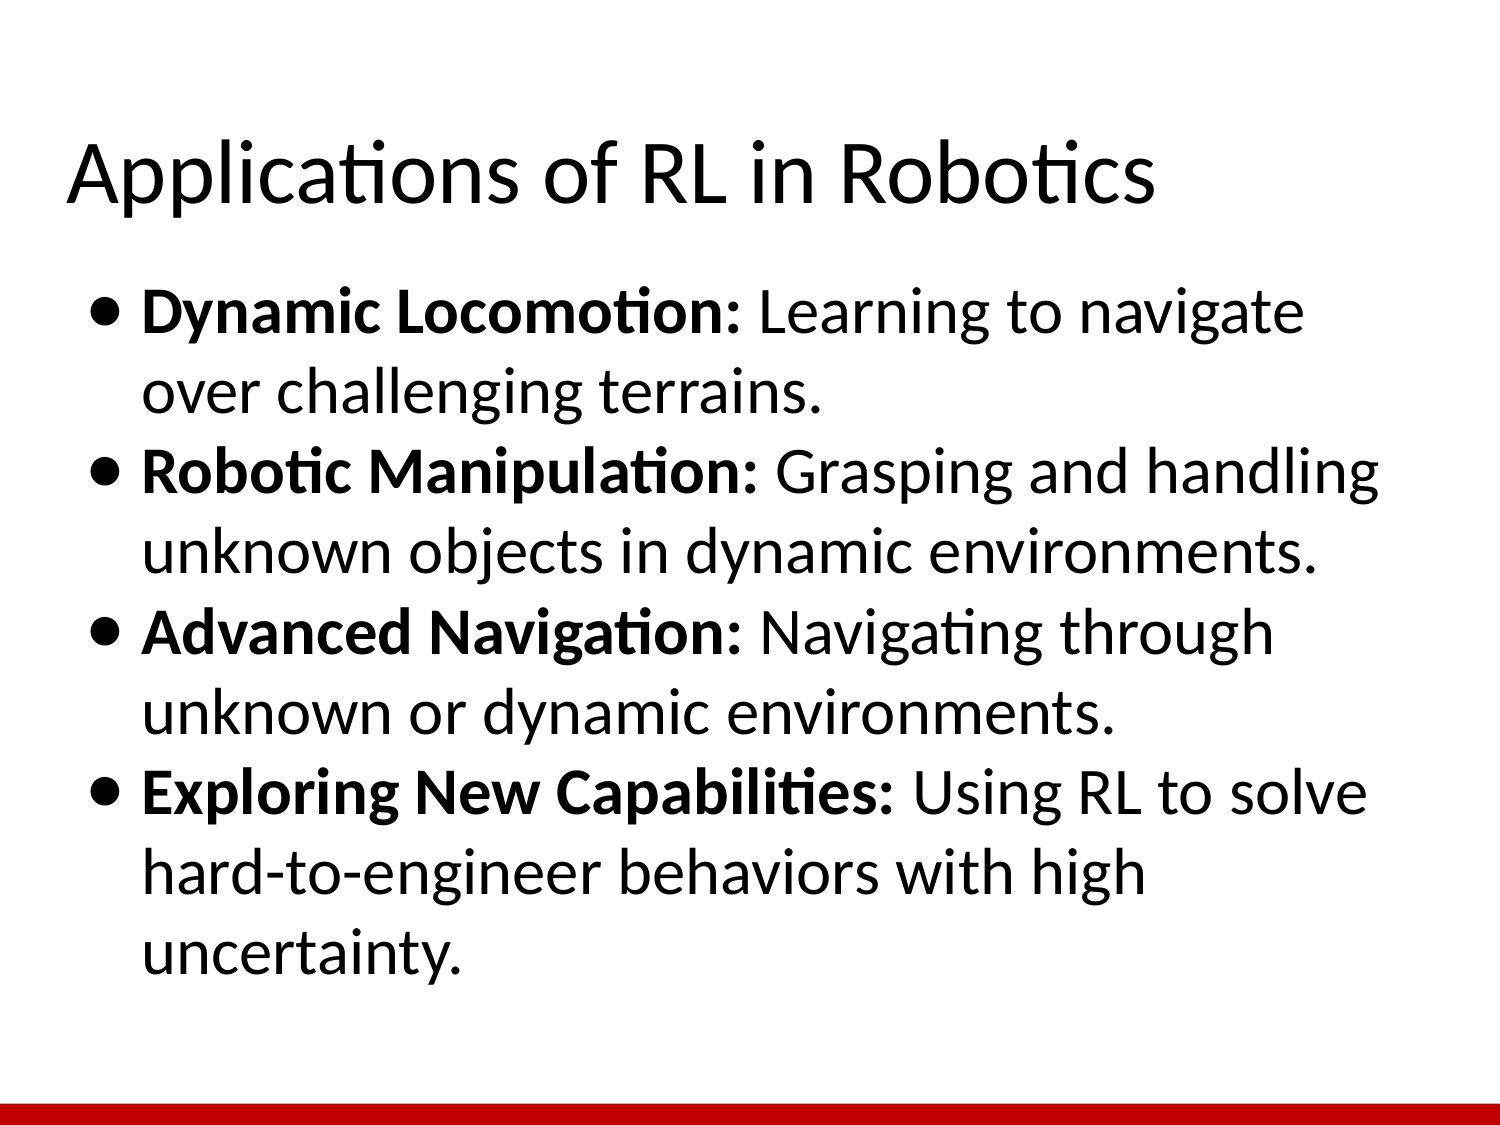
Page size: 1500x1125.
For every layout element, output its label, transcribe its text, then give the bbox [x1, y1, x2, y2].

title Applications of RL in Robotics [51, 97, 1449, 223]
list Dynamic Locomotion: Learning to navigate over challenging terrains. Robotic Manipulation: Grasping and handling unknown objects in dynamic environments. Advanced Navigation: Navigating through unknown or dynamic environments. Exploring New Capabilities: Using RL to solve hard-to-engineer behaviors with high uncertainty​​. [51, 252, 1449, 1094]
